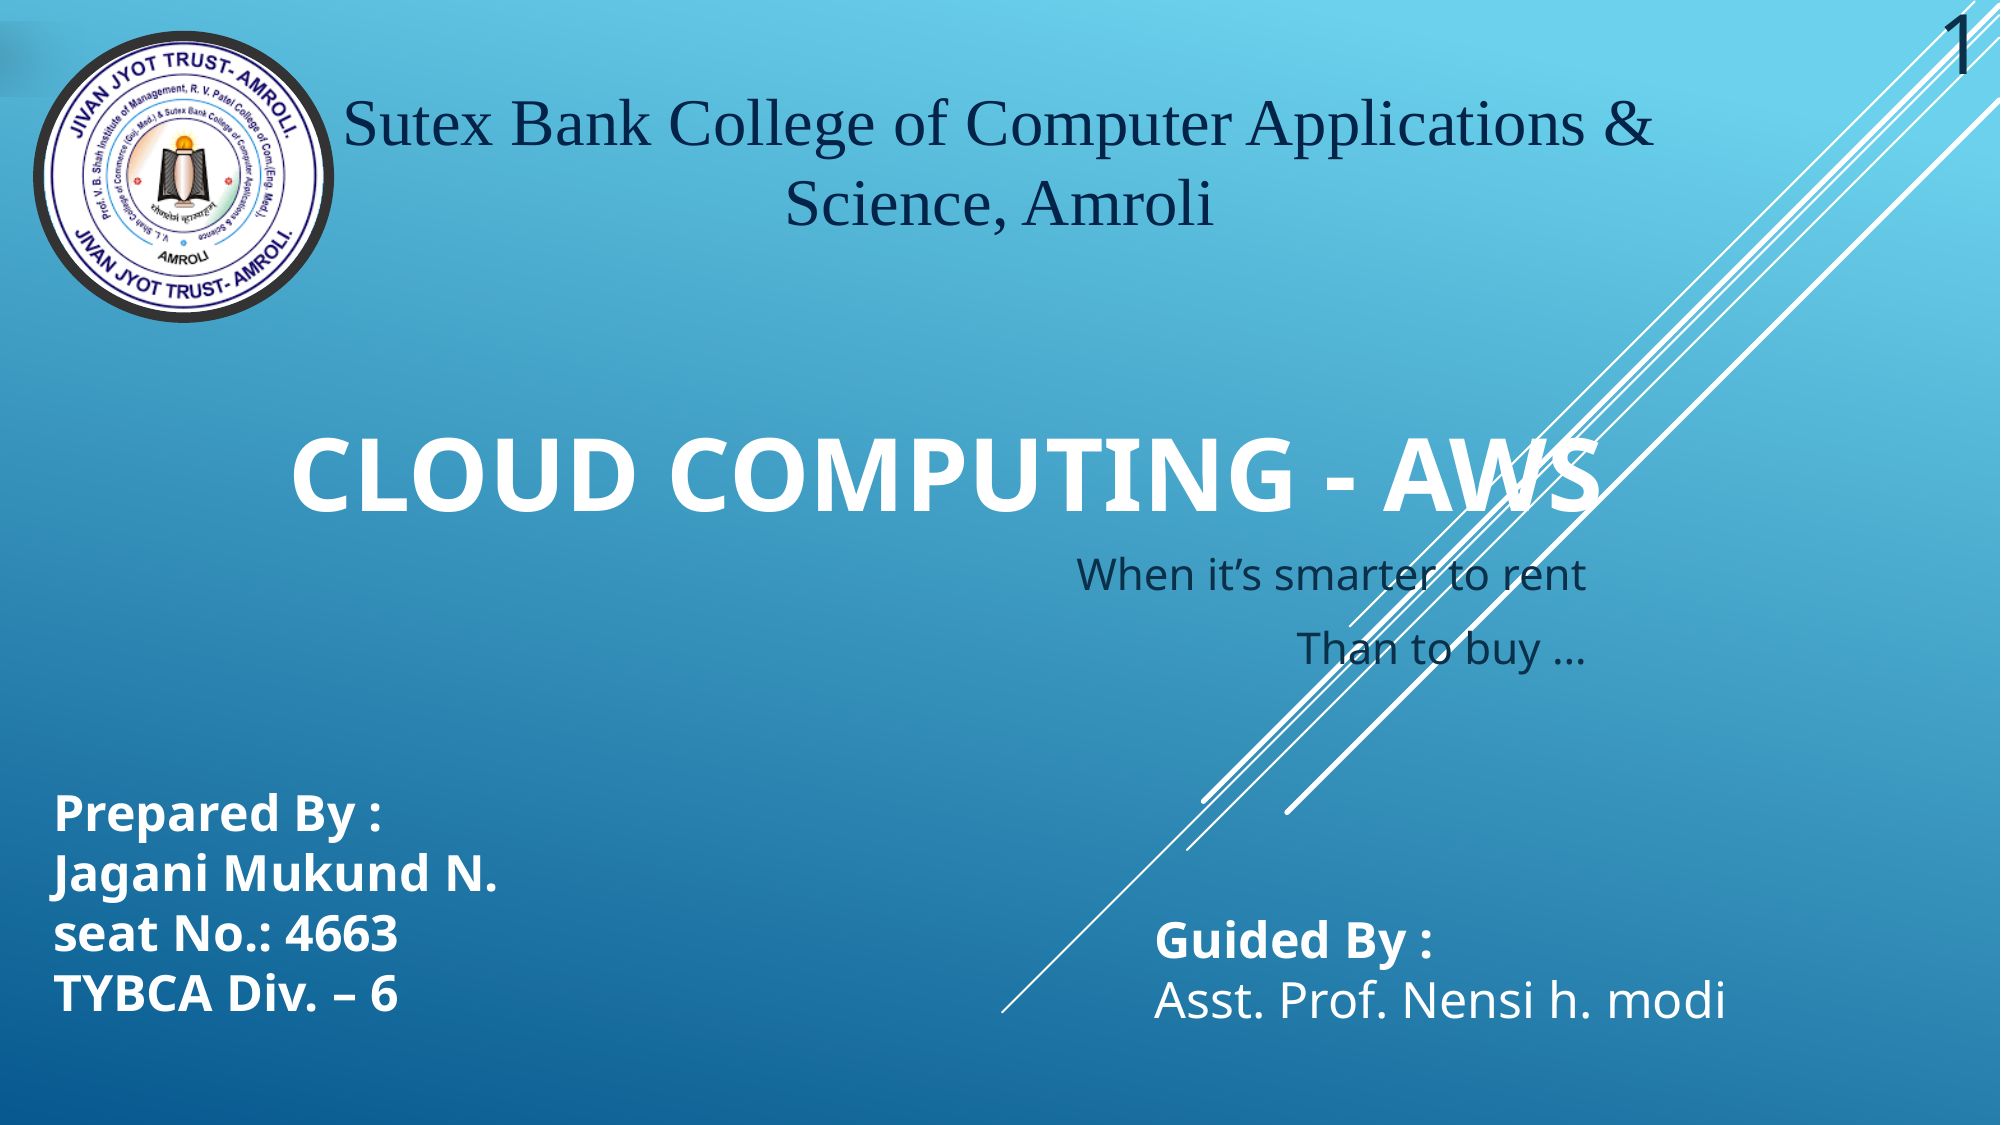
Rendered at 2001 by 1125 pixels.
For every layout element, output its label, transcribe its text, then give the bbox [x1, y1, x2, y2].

text_box Guided By : Asst. Prof. Nensi h. modi [1139, 901, 1980, 1037]
title Cloud computing - AWS [274, 375, 1665, 539]
text_box Prepared By : Jagani Mukund N. seat No.: 4663 TYBCA Div. – 6 [38, 774, 1042, 1090]
text_box Sutex Bank College of Computer Applications & Science, Amroli [330, 71, 1710, 247]
subtitle When it’s smarter to rent Than to buy … [551, 539, 1602, 690]
slide_number 1 [1812, 2, 2000, 113]
picture [38, 35, 330, 318]
